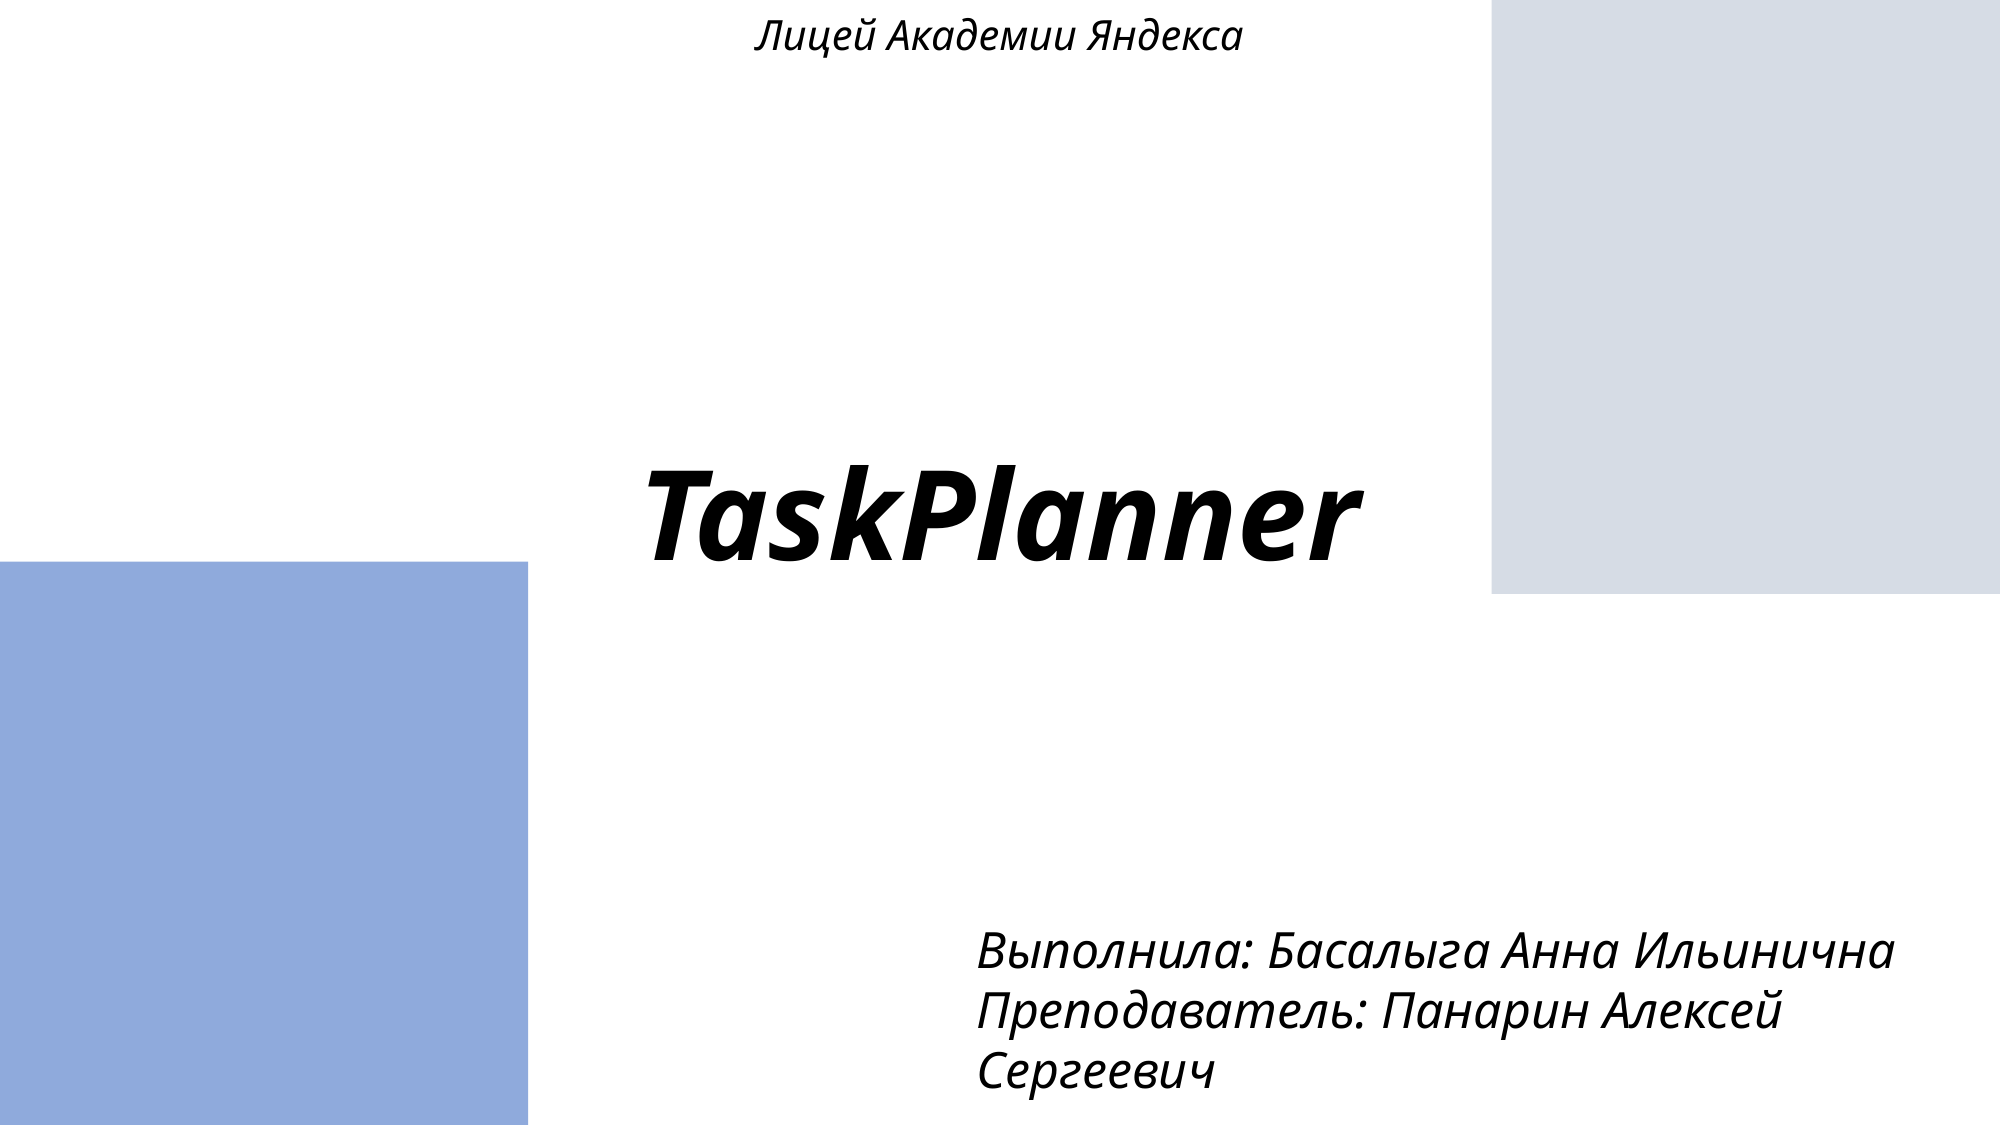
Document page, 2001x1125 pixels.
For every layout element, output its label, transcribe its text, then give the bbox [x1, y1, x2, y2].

text_box [1491, 0, 2000, 595]
text_box Выполнила: Басалыга Анна Ильинична Преподаватель: Панарин Алексей Сергеевич [961, 911, 1981, 1107]
text_box [0, 561, 529, 1125]
text_box TaskPlanner [204, 427, 1491, 593]
text_box Лицей Академии Яндекса [527, 0, 1472, 66]
